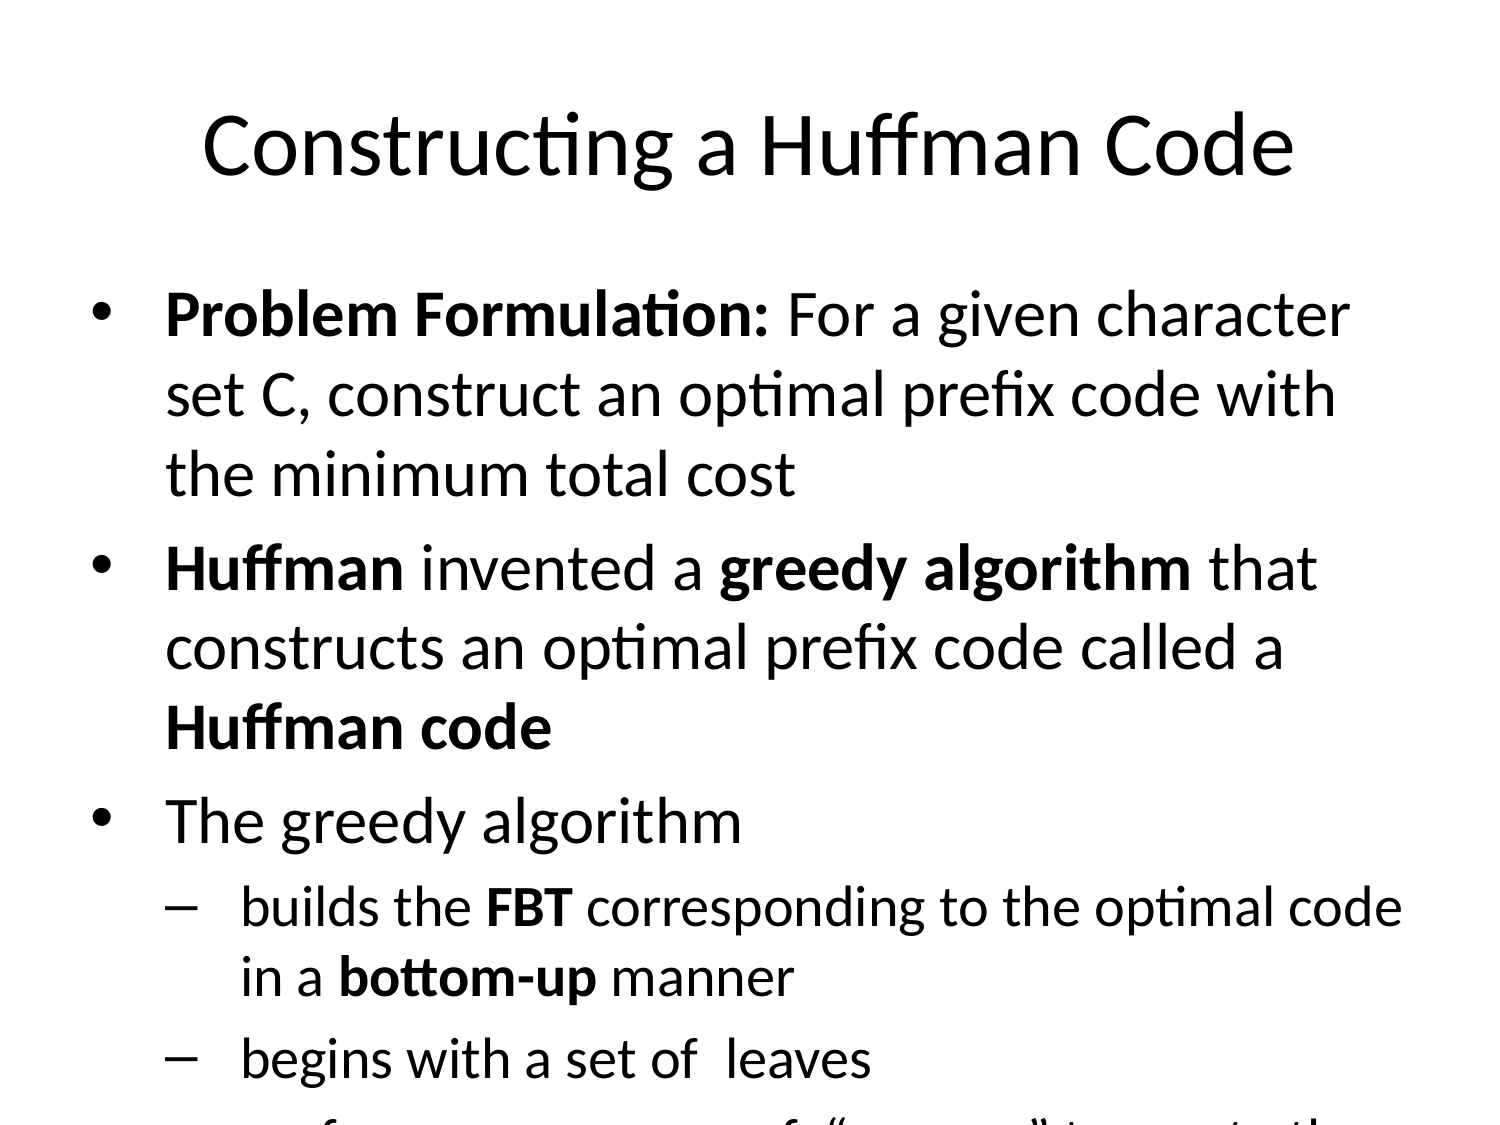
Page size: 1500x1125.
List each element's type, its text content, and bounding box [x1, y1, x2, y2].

title Constructing a Huffman Code [75, 45, 1425, 233]
